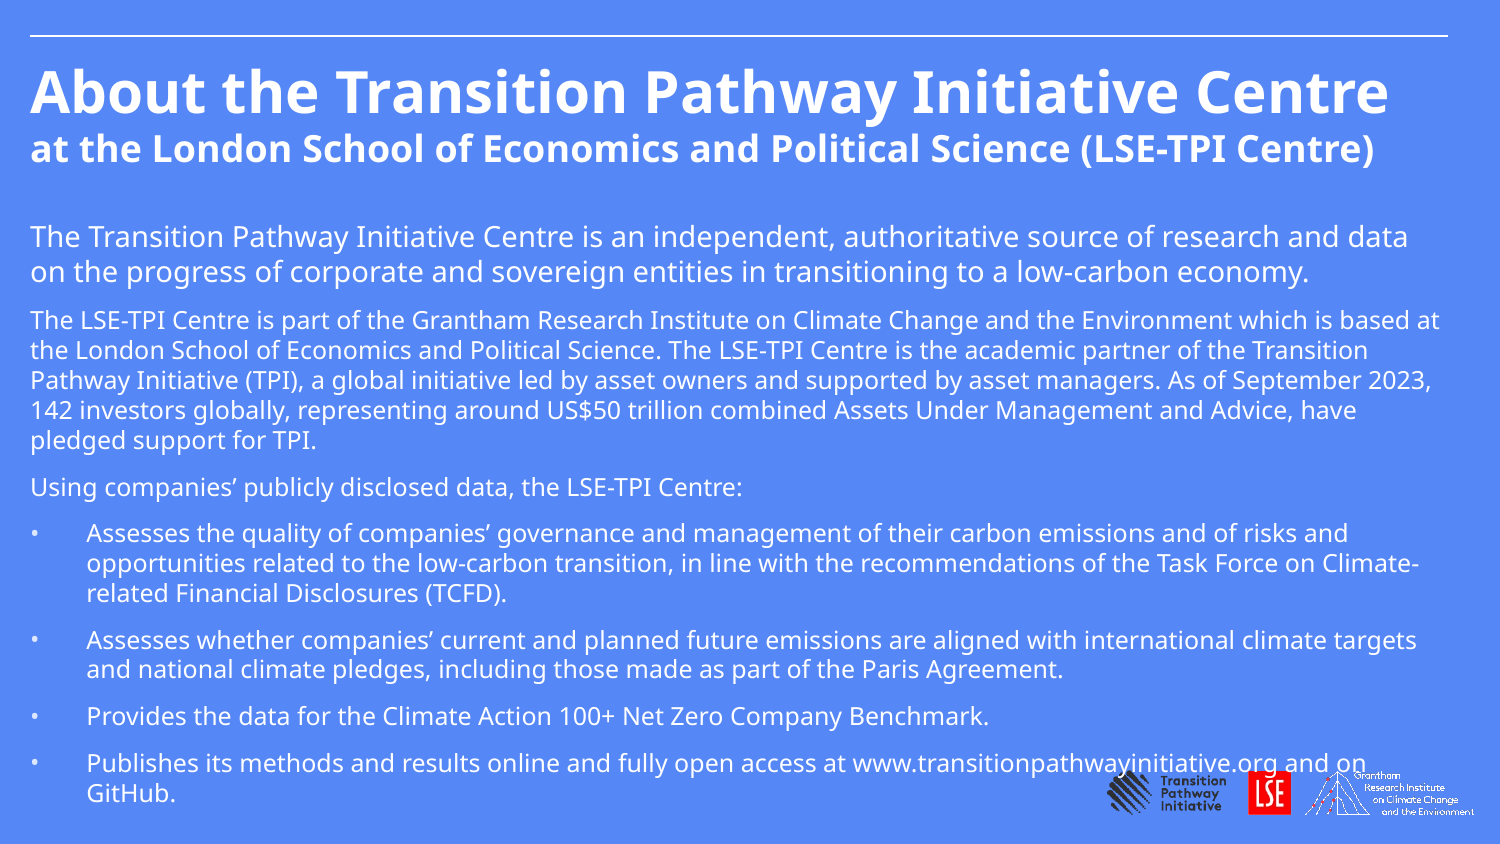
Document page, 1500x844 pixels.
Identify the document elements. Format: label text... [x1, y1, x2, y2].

picture [1107, 770, 1226, 815]
list The Transition Pathway Initiative Centre is an independent, authoritative source of research and data on the progress of corporate and sovereign entities in transitioning to a low-carbon economy. The LSE-TPI Centre is part of the Grantham Research Institute on Climate Change and the Environment which is based at the London School of Economics and Political Science. The LSE-TPI Centre is the academic partner of the Transition Pathway Initiative (TPI), a global initiative led by asset owners and supported by asset managers. As of September 2023, 142 investors globally, representing around US$50 trillion combined Assets Under Management and Advice, have pledged support for TPI. Using companies’ publicly disclosed data, the LSE-TPI Centre: Assesses the quality of companies’ governance and management of their carbon emissions and of risks and opportunities related to the low-carbon transition, in line with the recommendations of the Task Force on Climate-related Financial Disclosures (TCFD). Assesses whether companies’ current and planned future emissions are aligned with international climate targets and national climate pledges, including those made as part of the Paris Agreement. Provides the data for the Climate Action 100+ Net Zero Company Benchmark. Publishes its methods and results online and fully open access at www.transitionpathwayinitiative.org and on GitHub. [30, 218, 1448, 483]
picture [1305, 771, 1474, 815]
picture [1248, 771, 1292, 815]
title About the Transition Pathway Initiative Centre at the London School of Economics and Political Science (LSE-TPI Centre) [30, 54, 1448, 190]
